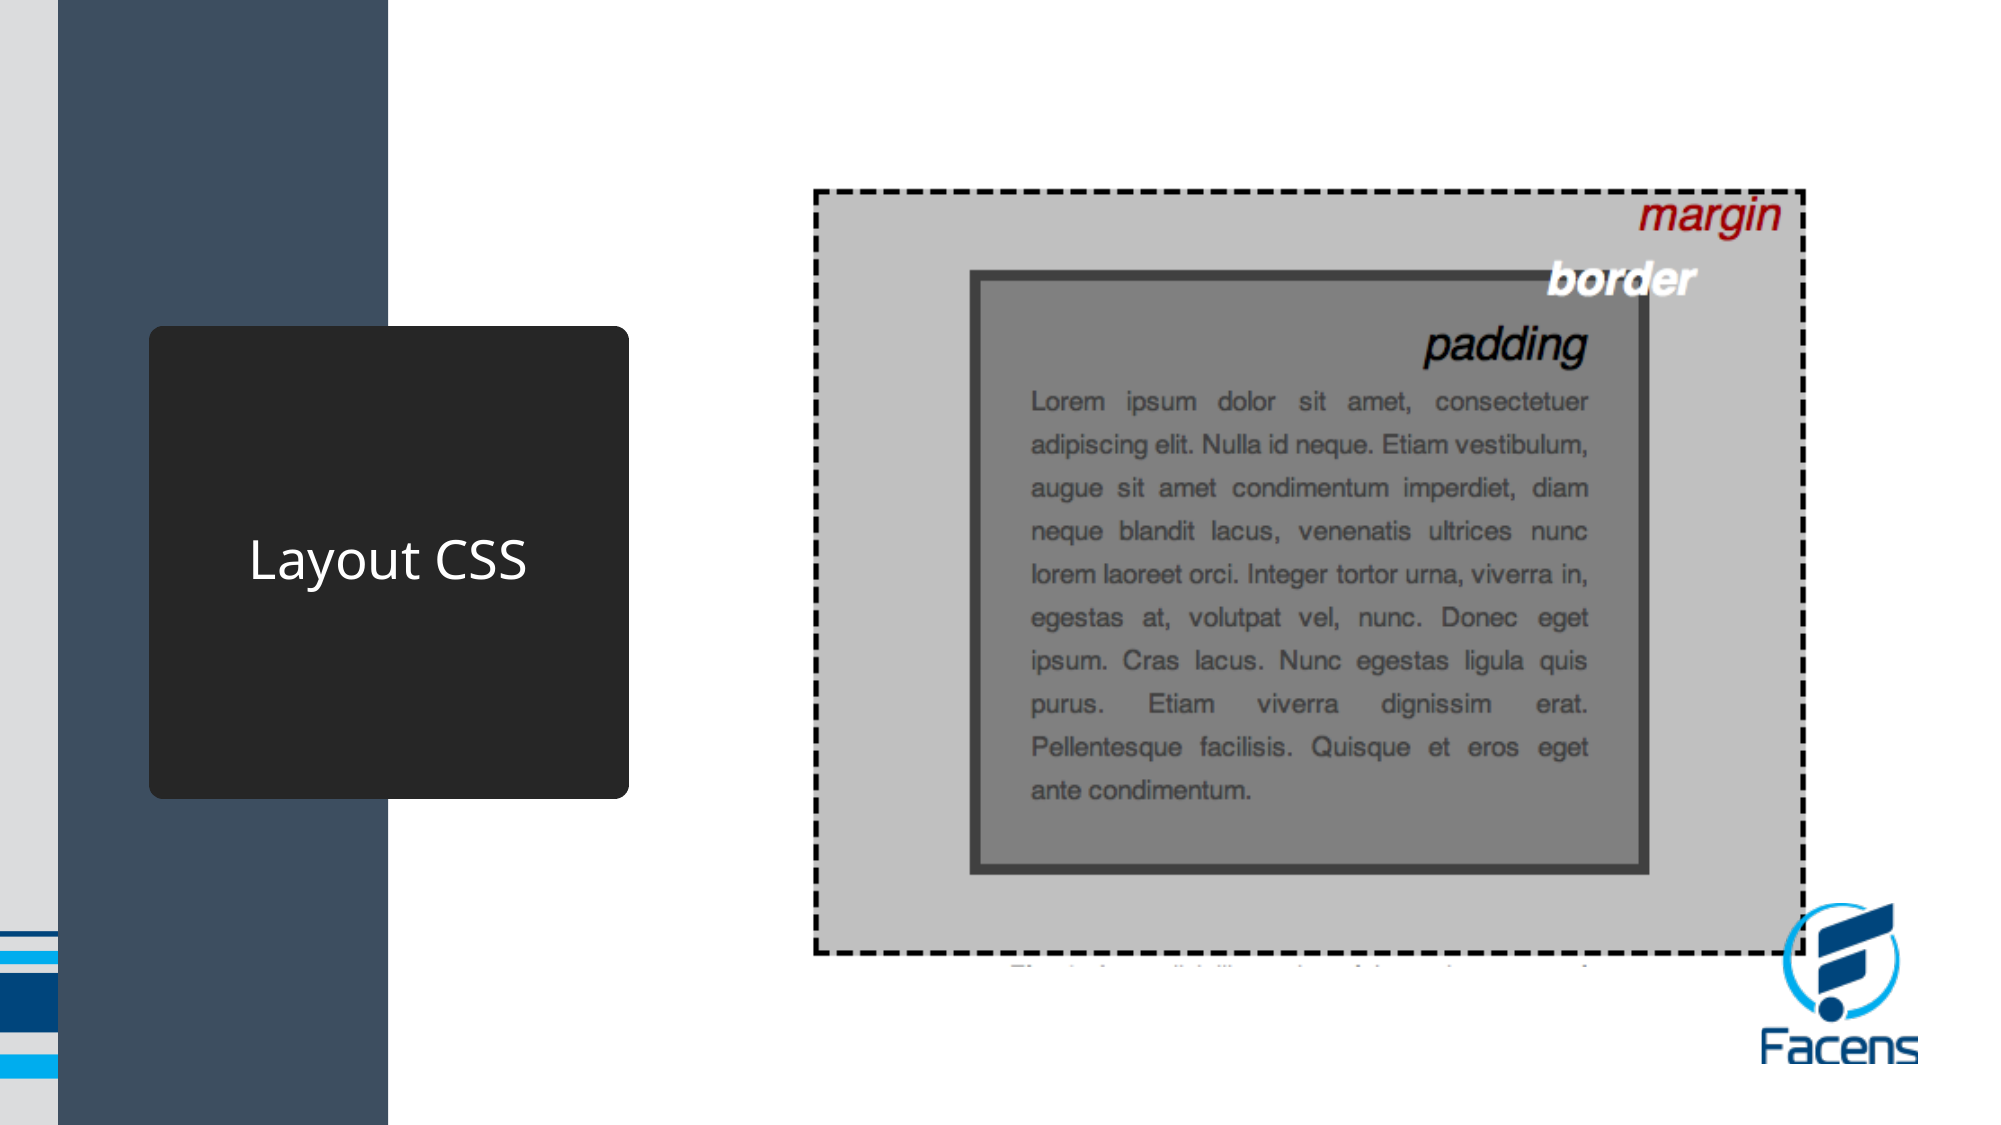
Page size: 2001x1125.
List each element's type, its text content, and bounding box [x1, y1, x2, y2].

picture [0, 965, 58, 1054]
text_box [389, 0, 2000, 1125]
picture [0, 0, 58, 950]
title Layout CSS [162, 340, 615, 785]
picture [0, 1079, 58, 1125]
picture [1761, 903, 1918, 1064]
text_box [58, 0, 389, 1125]
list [794, 157, 1826, 967]
